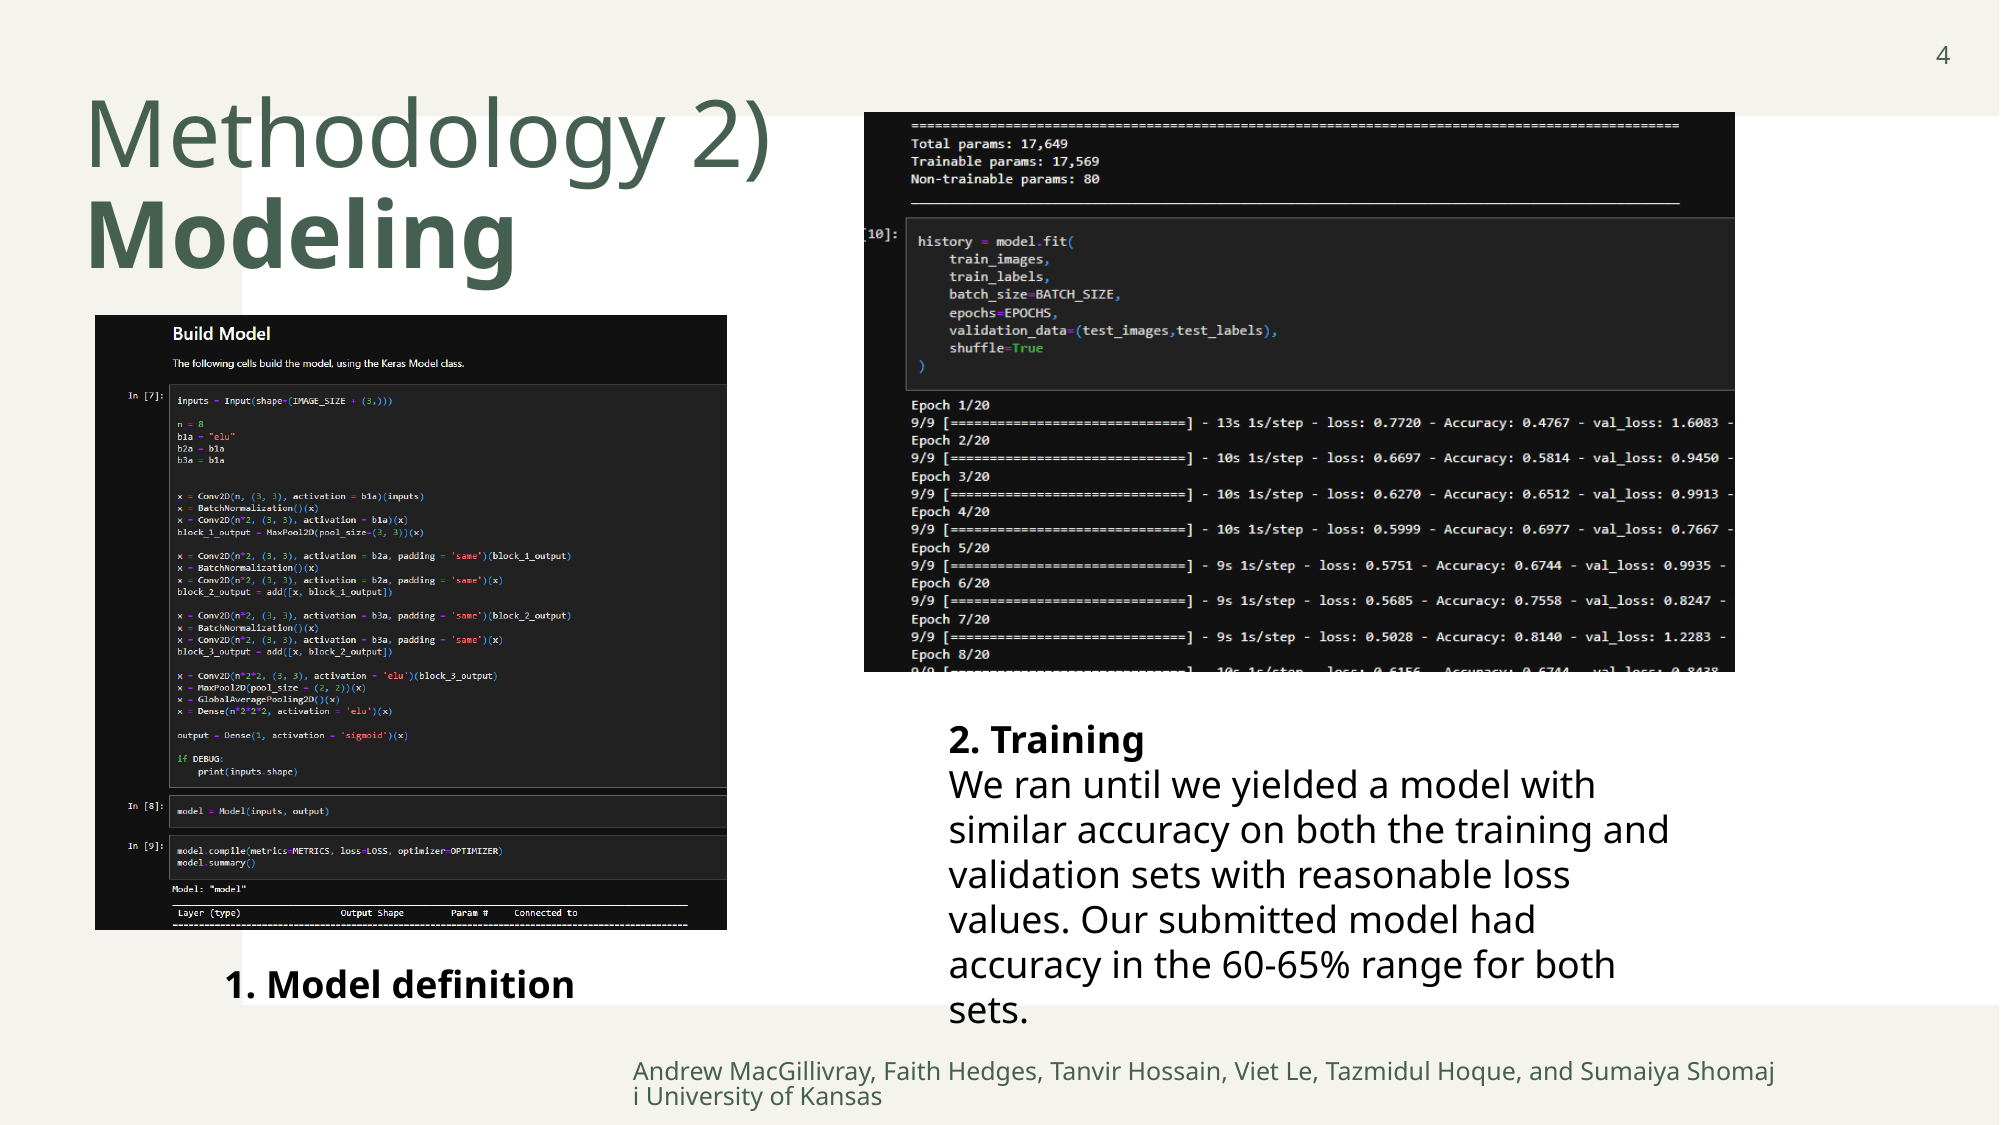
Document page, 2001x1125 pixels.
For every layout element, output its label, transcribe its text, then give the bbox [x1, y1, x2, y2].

text_box 2. Training We ran until we yielded a model with similar accuracy on both the training and validation sets with reasonable loss values. Our submitted model had accuracy in the 60-65% range for both sets. [933, 708, 1708, 1039]
picture [864, 112, 1735, 672]
footer Andrew MacGillivray, Faith Hedges, Tanvir Hossain, Viet Le, Tazmidul Hoque, and Sumaiya Shomaji University of Kansas [618, 1020, 1799, 1125]
text_box 1. Model definition [209, 953, 865, 1014]
picture [94, 315, 727, 930]
slide_number 4 [1886, 0, 2000, 113]
title Methodology 2) Modeling [68, 79, 1799, 297]
